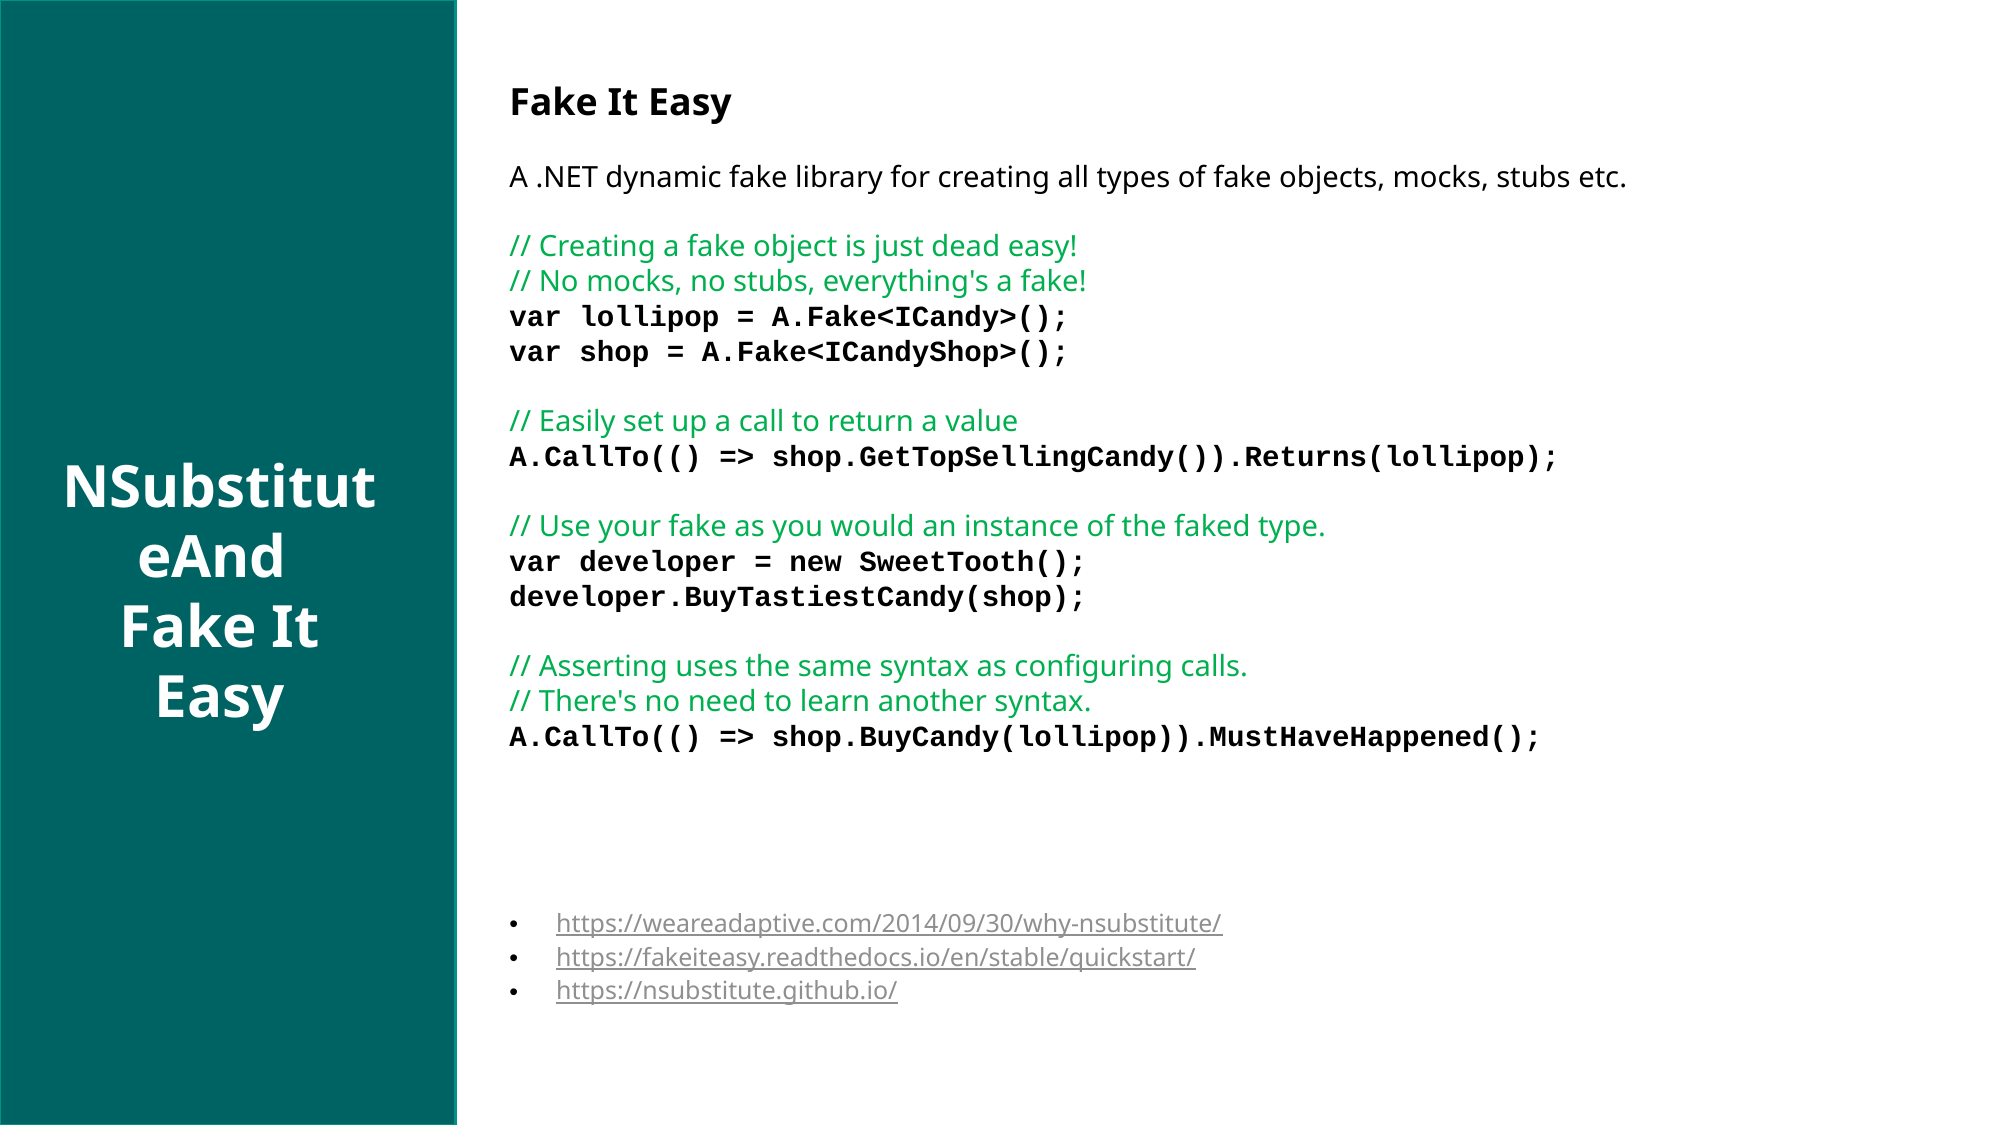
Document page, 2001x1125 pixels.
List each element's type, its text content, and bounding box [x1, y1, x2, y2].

text_box NSubstituteAnd Fake It Easy [39, 442, 400, 737]
text_box https://weareadaptive.com/2014/09/30/why-nsubstitute/ https://fakeiteasy.readthedocs.io/en/stable/quickstart/ https://nsubstitute.github.io/ [494, 899, 1898, 1017]
text_box Fake It Easy A .NET dynamic fake library for creating all types of fake objects, mocks, stubs etc. // Creating a fake object is just dead easy! // No mocks, no stubs, everything's a fake! var lollipop = A.Fake<ICandy>(); var shop = A.Fake<ICandyShop>(); // Easily set up a call to return a value A.CallTo(() => shop.GetTopSellingCandy()).Returns(lollipop); // Use your fake as you would an instance of the faked type. var developer = new SweetTooth(); developer.BuyTastiestCandy(shop); // Asserting uses the same syntax as configuring calls. // There's no need to learn another syntax. A.CallTo(() => shop.BuyCandy(lollipop)).MustHaveHappened(); [494, 70, 1926, 760]
text_box [0, 0, 457, 1125]
